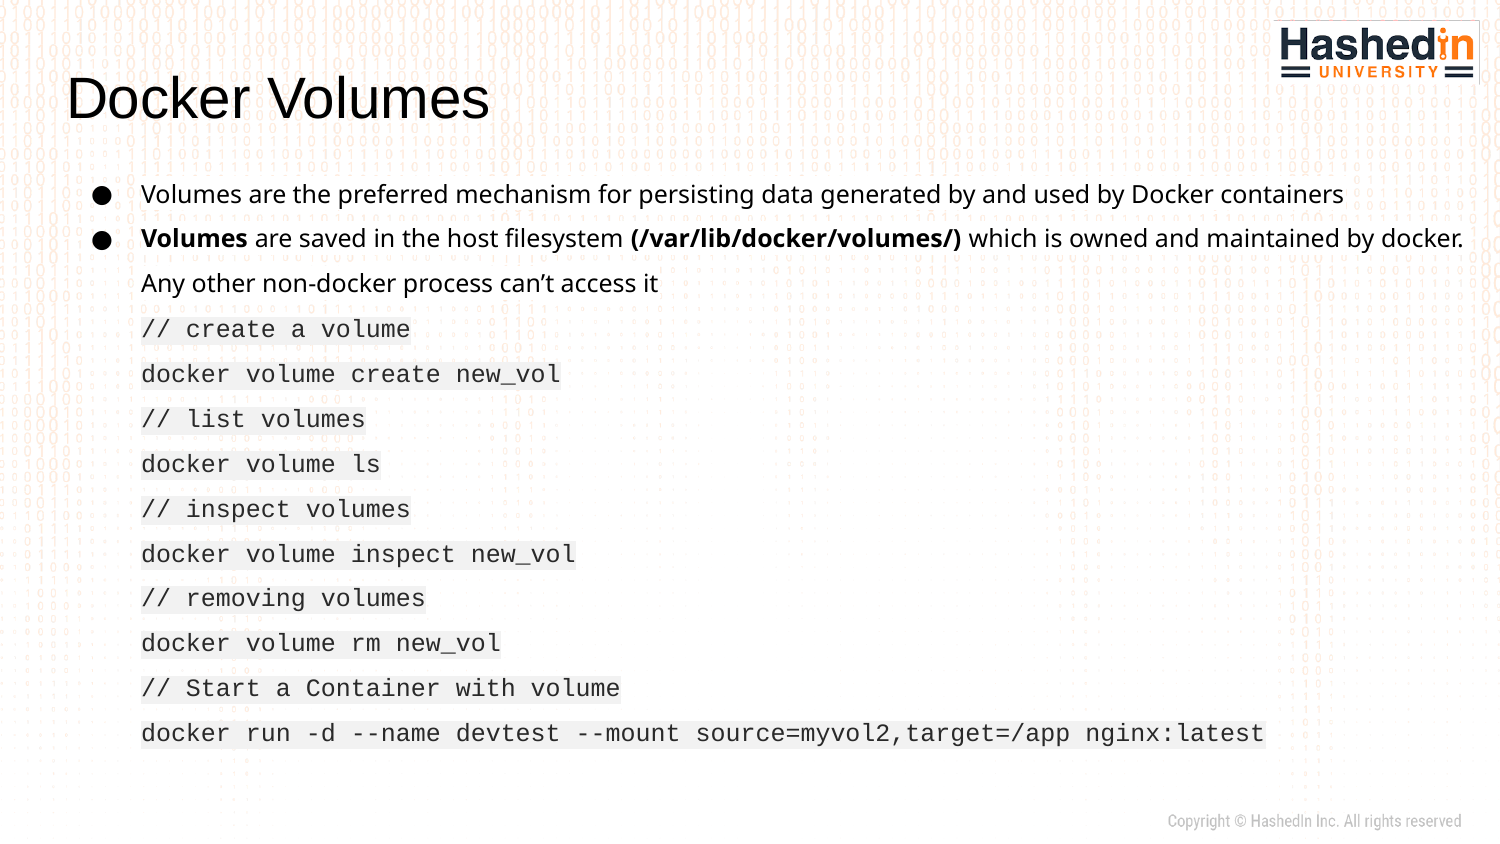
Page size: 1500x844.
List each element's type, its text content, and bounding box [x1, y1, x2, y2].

title Docker Volumes [51, 45, 1449, 127]
list Volumes are the preferred mechanism for persisting data generated by and used by Docker containers Volumes are saved in the host filesystem (/var/lib/docker/volumes/) which is owned and maintained by docker. Any other non-docker process can’t access it // create a volume docker volume create new_vol // list volumes docker volume ls // inspect volumes docker volume inspect new_vol // removing volumes docker volume rm new_vol // Start a Container with volume docker run -d --name devtest --mount source=myvol2,target=/app nginx:latest [51, 148, 1486, 844]
picture [0, 0, 1500, 844]
